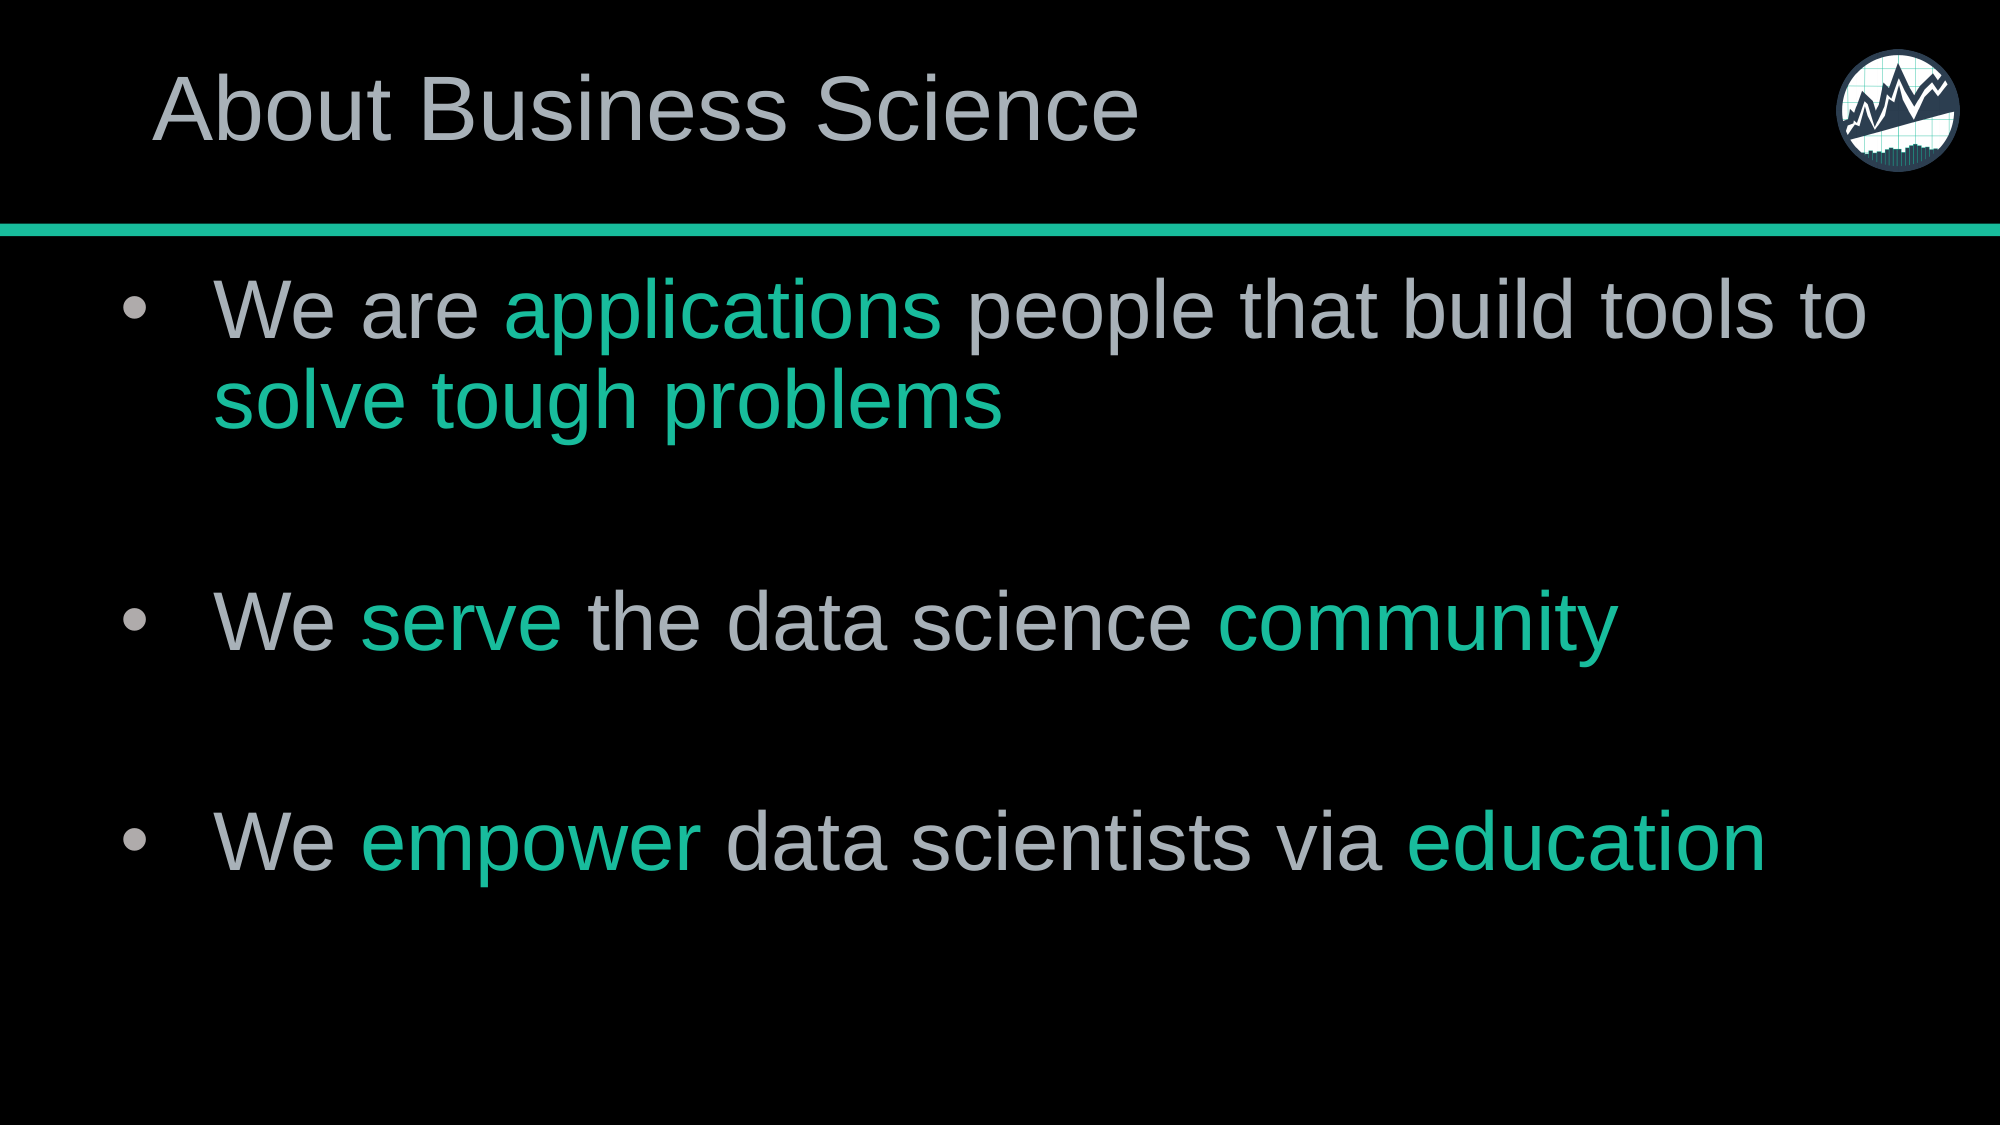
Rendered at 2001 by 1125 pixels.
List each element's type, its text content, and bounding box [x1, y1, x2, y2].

picture [1863, 49, 1960, 172]
title About Business Science [137, 23, 1863, 199]
list We are applications people that build tools to solve tough problems We serve the data science community We empower data scientists via education [75, 251, 2000, 966]
